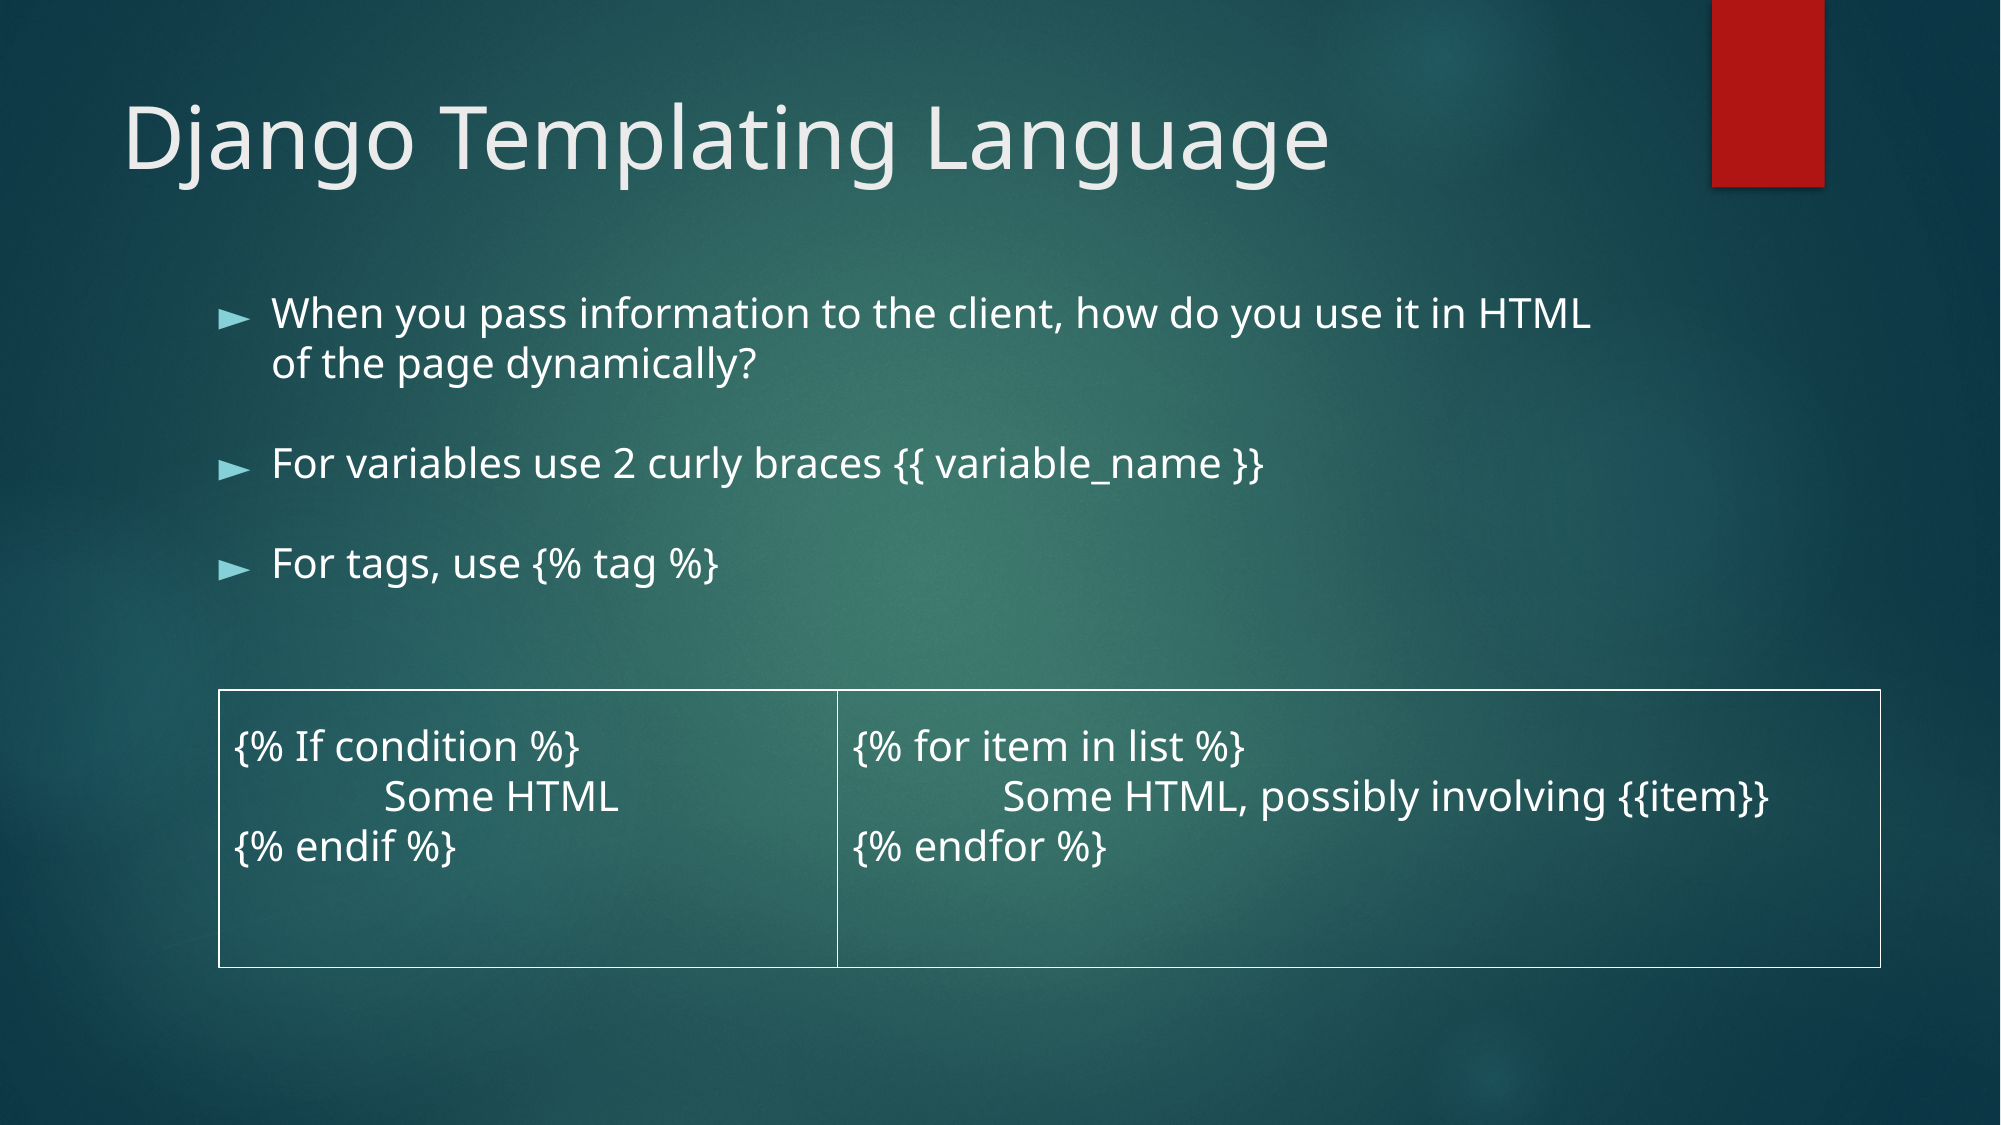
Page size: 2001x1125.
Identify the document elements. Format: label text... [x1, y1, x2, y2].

list When you pass information to the client, how do you use it in HTML of the page dynamically? For variables use 2 curly braces {{ variable_name }} For tags, use {% tag %} [181, 279, 1649, 968]
text_box {% for item in list %} Some HTML, possibly involving {{item}} {% endfor %} [837, 689, 1881, 968]
text_box {% If condition %} Some HTML {% endif %} [219, 689, 837, 968]
title Django Templating Language [106, 74, 1649, 304]
picture [0, 0, 2001, 1125]
